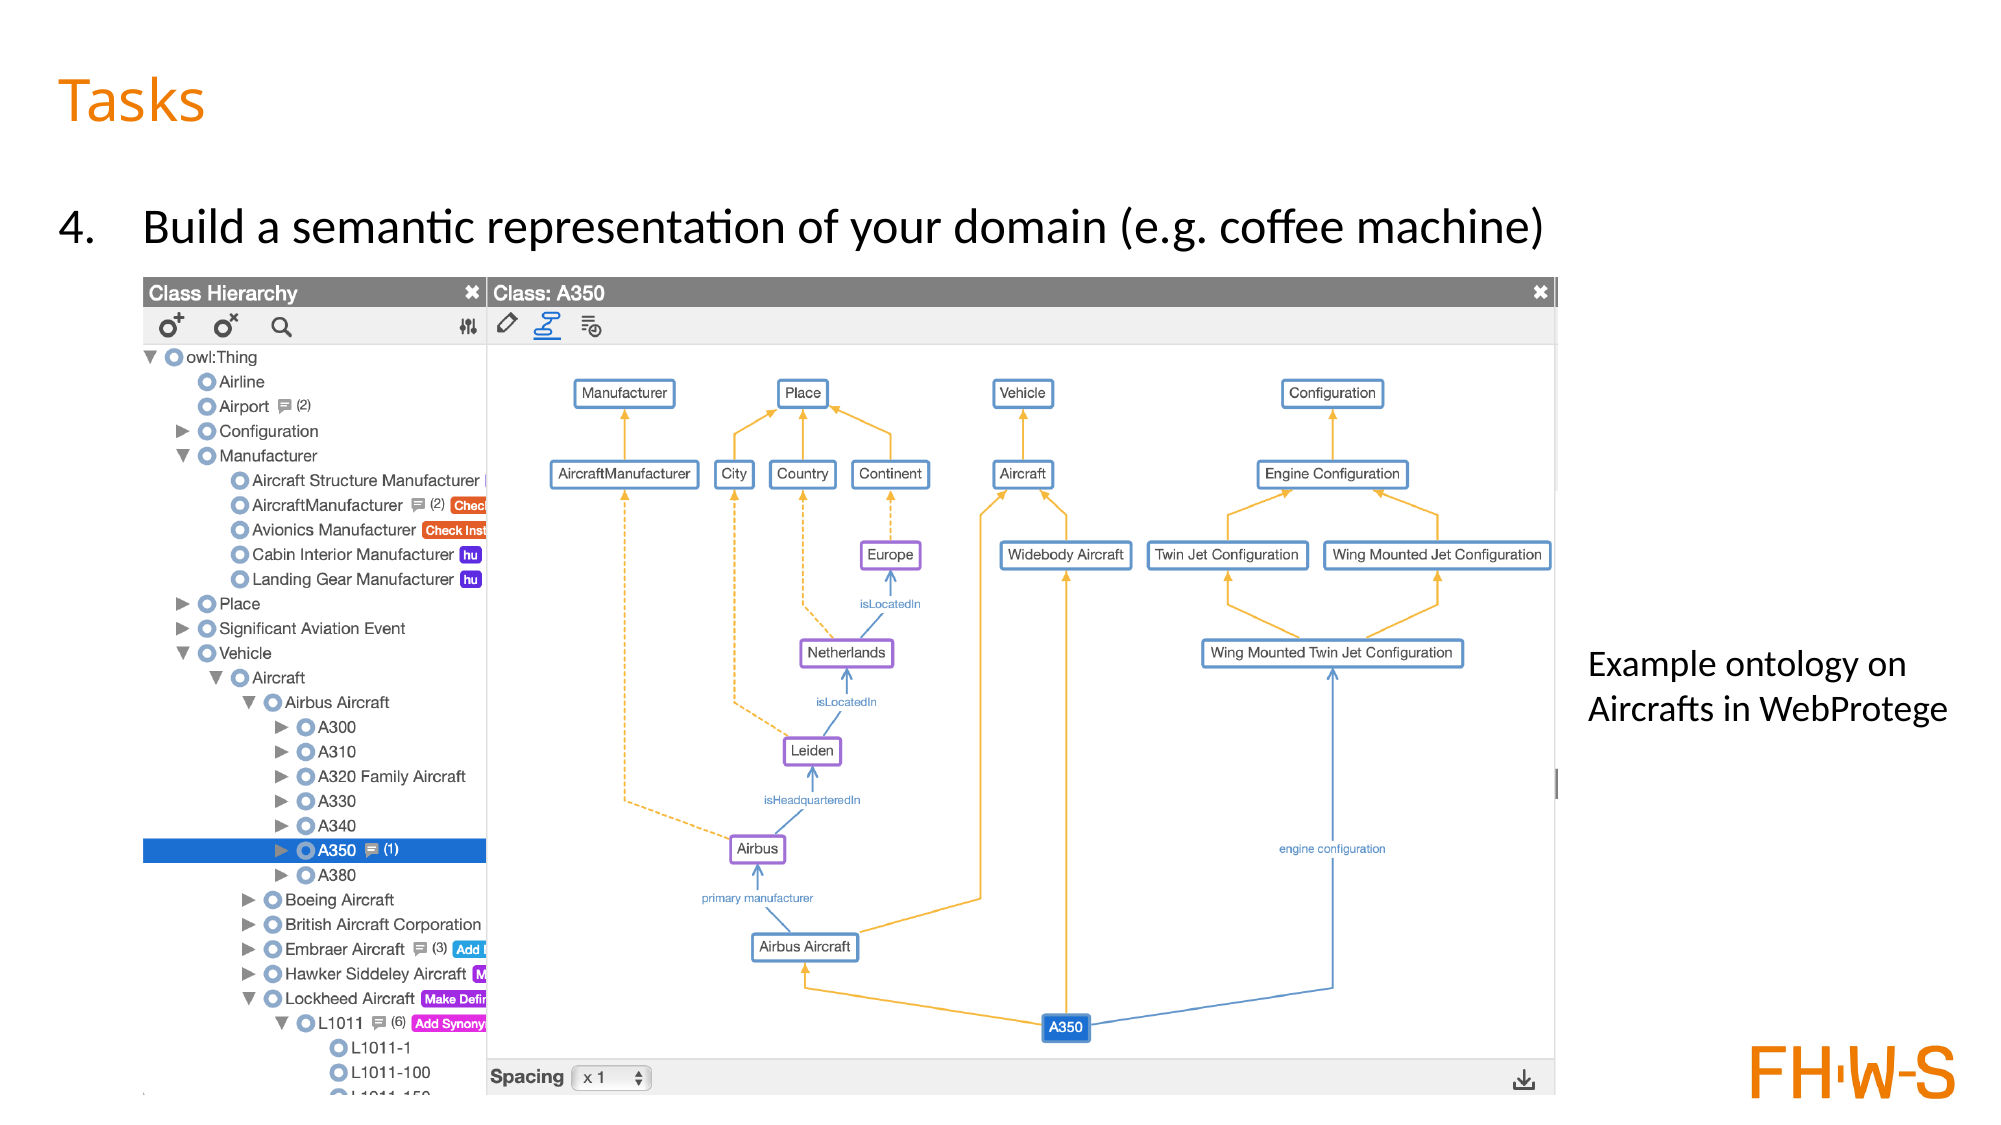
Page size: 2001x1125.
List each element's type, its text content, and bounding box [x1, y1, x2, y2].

picture [143, 274, 1558, 1095]
text_box Example ontology on Aircrafts in WebProtege [1573, 631, 1985, 737]
text_box Build a semantic representation of your domain (e.g. coffee machine) [43, 192, 1957, 1014]
title Tasks [43, 59, 1957, 147]
picture [1749, 1042, 1957, 1102]
